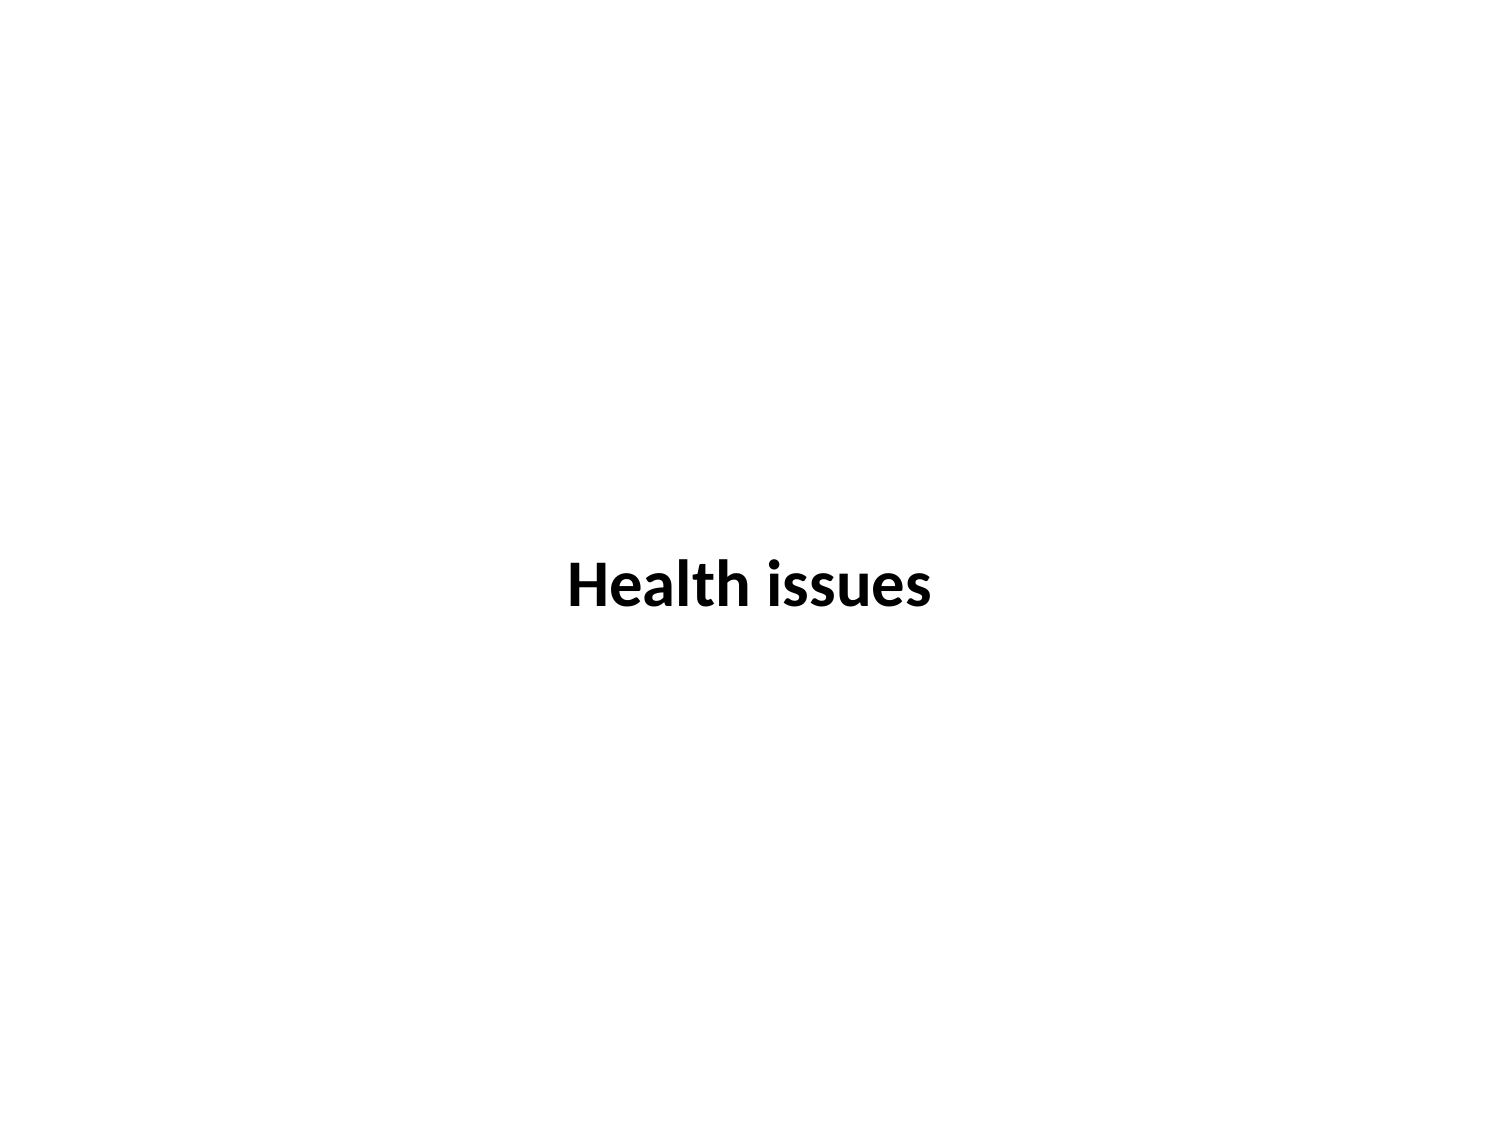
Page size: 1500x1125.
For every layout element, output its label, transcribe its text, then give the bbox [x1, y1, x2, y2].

text_box Health issues [0, 532, 1500, 627]
